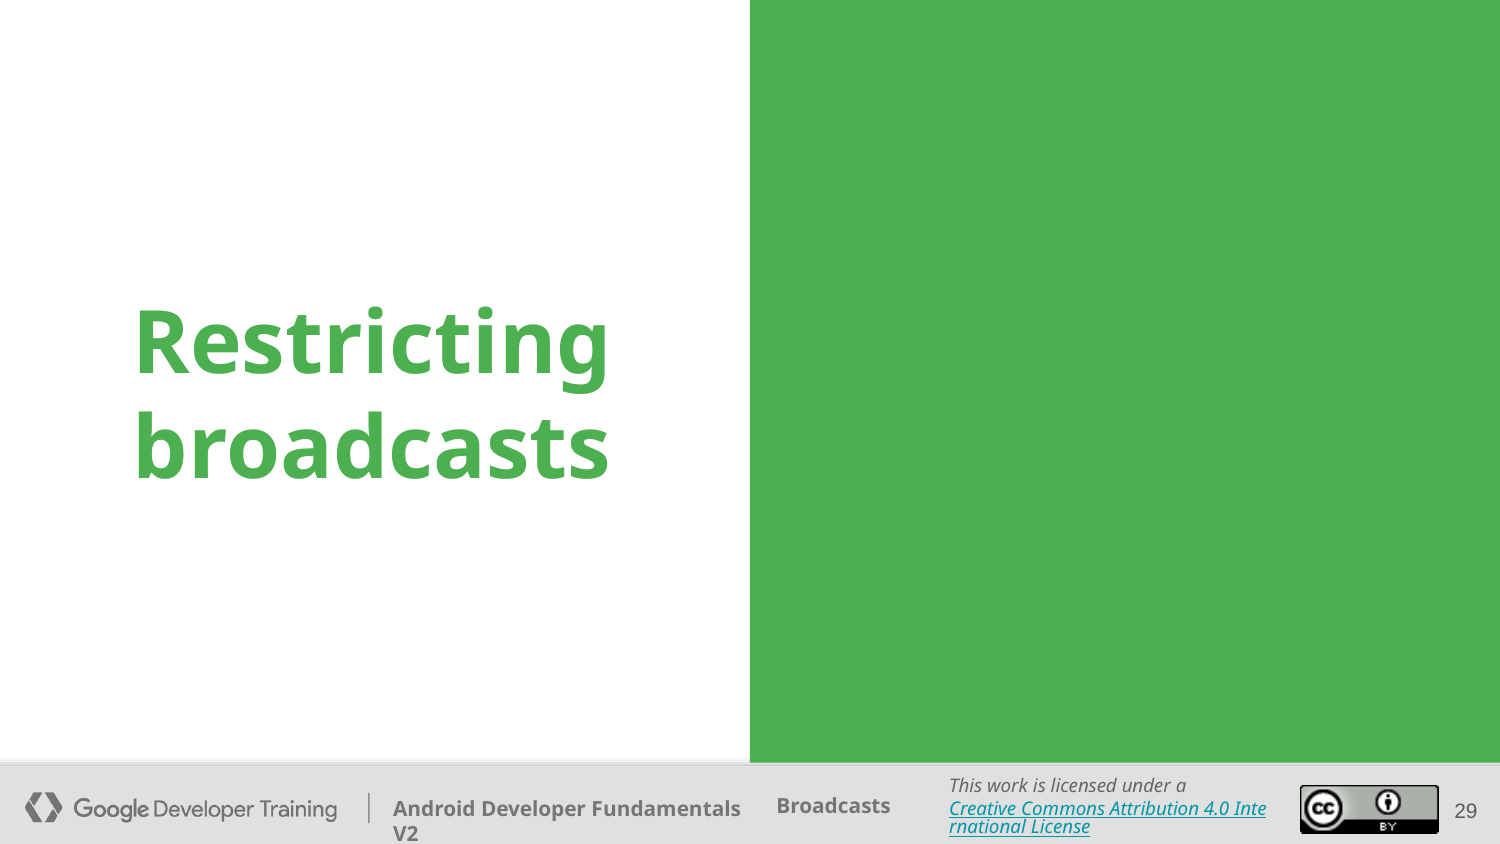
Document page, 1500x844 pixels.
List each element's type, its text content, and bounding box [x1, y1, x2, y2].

slide_number ‹#› [1402, 777, 1493, 842]
picture [0, 0, 1500, 844]
title Restricting broadcasts [43, 202, 702, 557]
